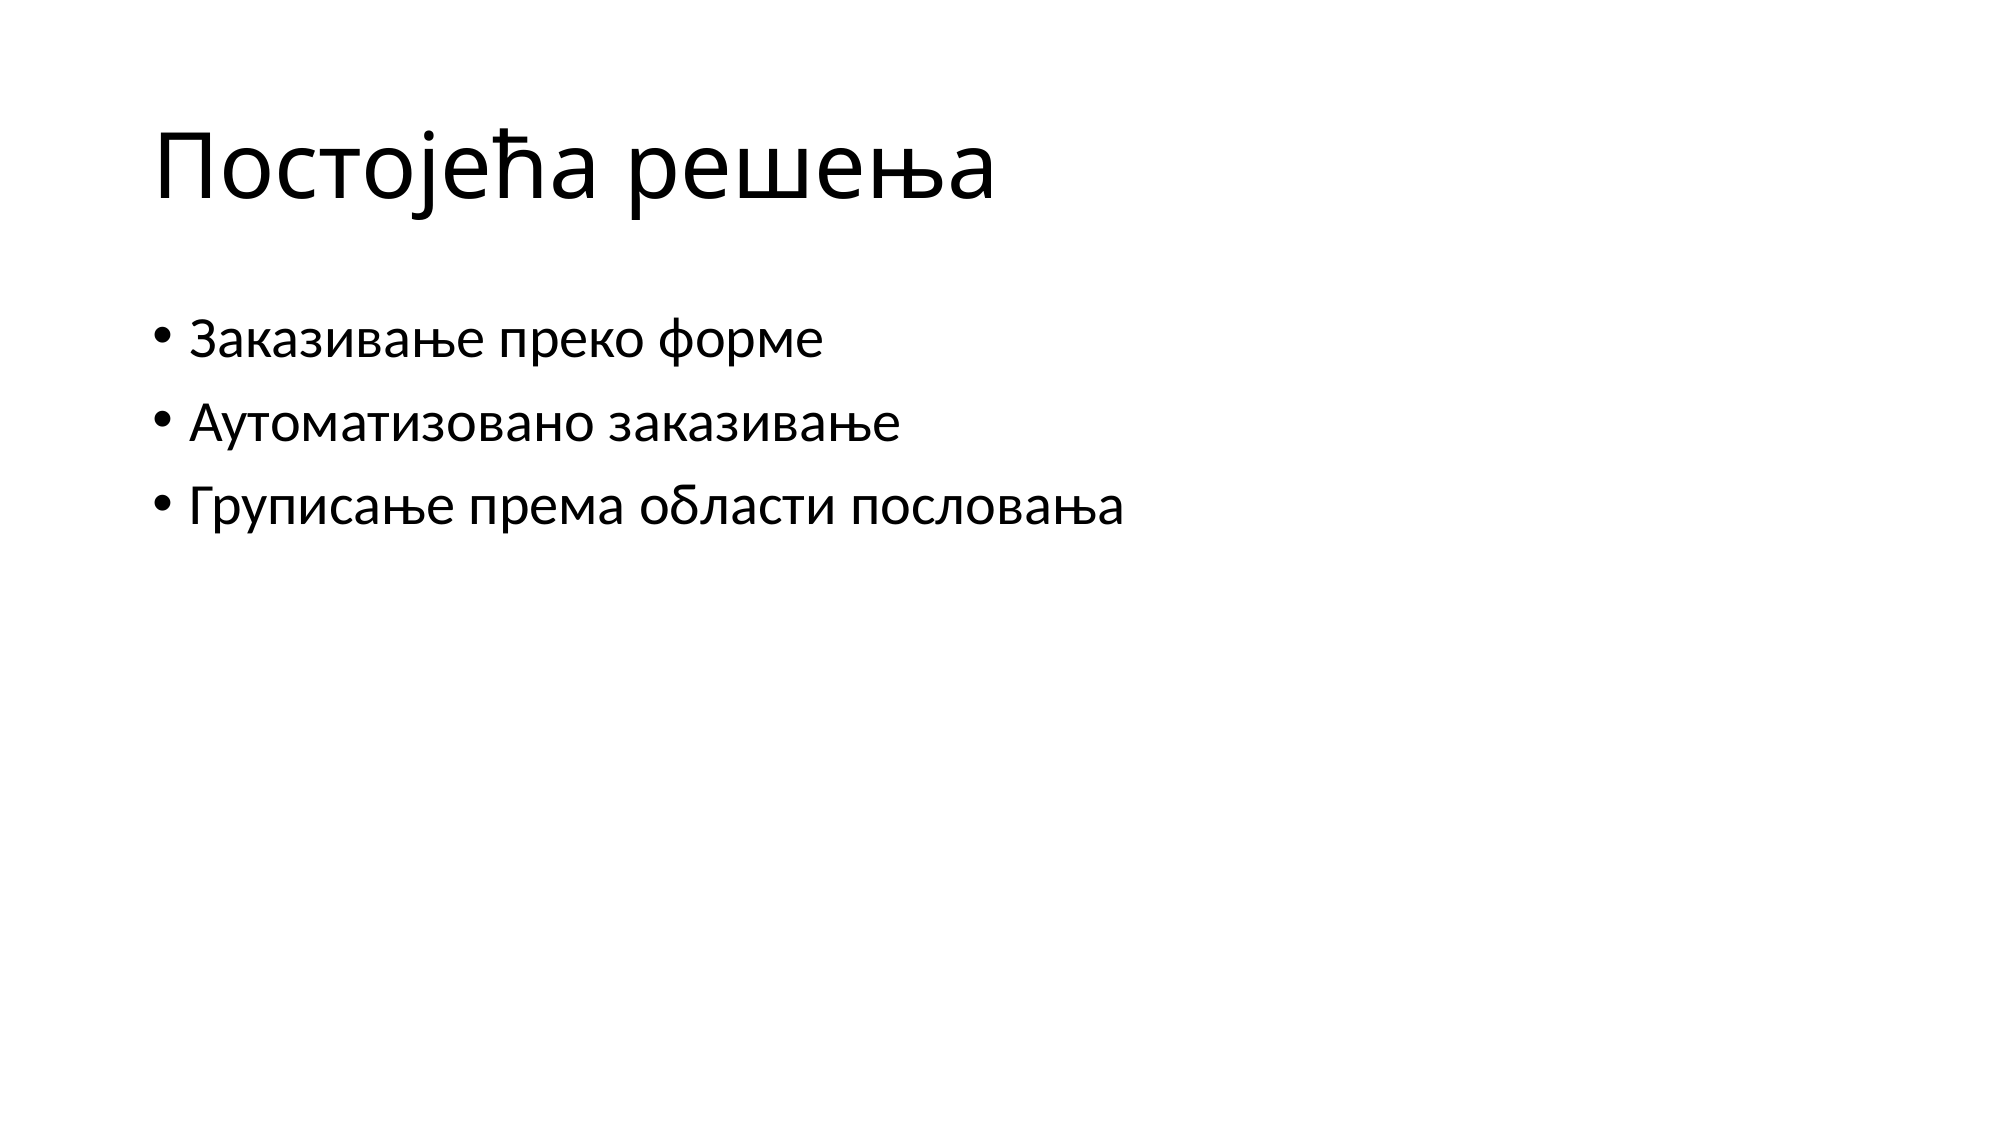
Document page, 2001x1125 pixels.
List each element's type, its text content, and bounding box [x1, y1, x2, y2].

title Постојећа решења [137, 59, 1863, 278]
list Заказивање преко форме Аутоматизовано заказивање Груписање према области пословања [137, 299, 1863, 1014]
